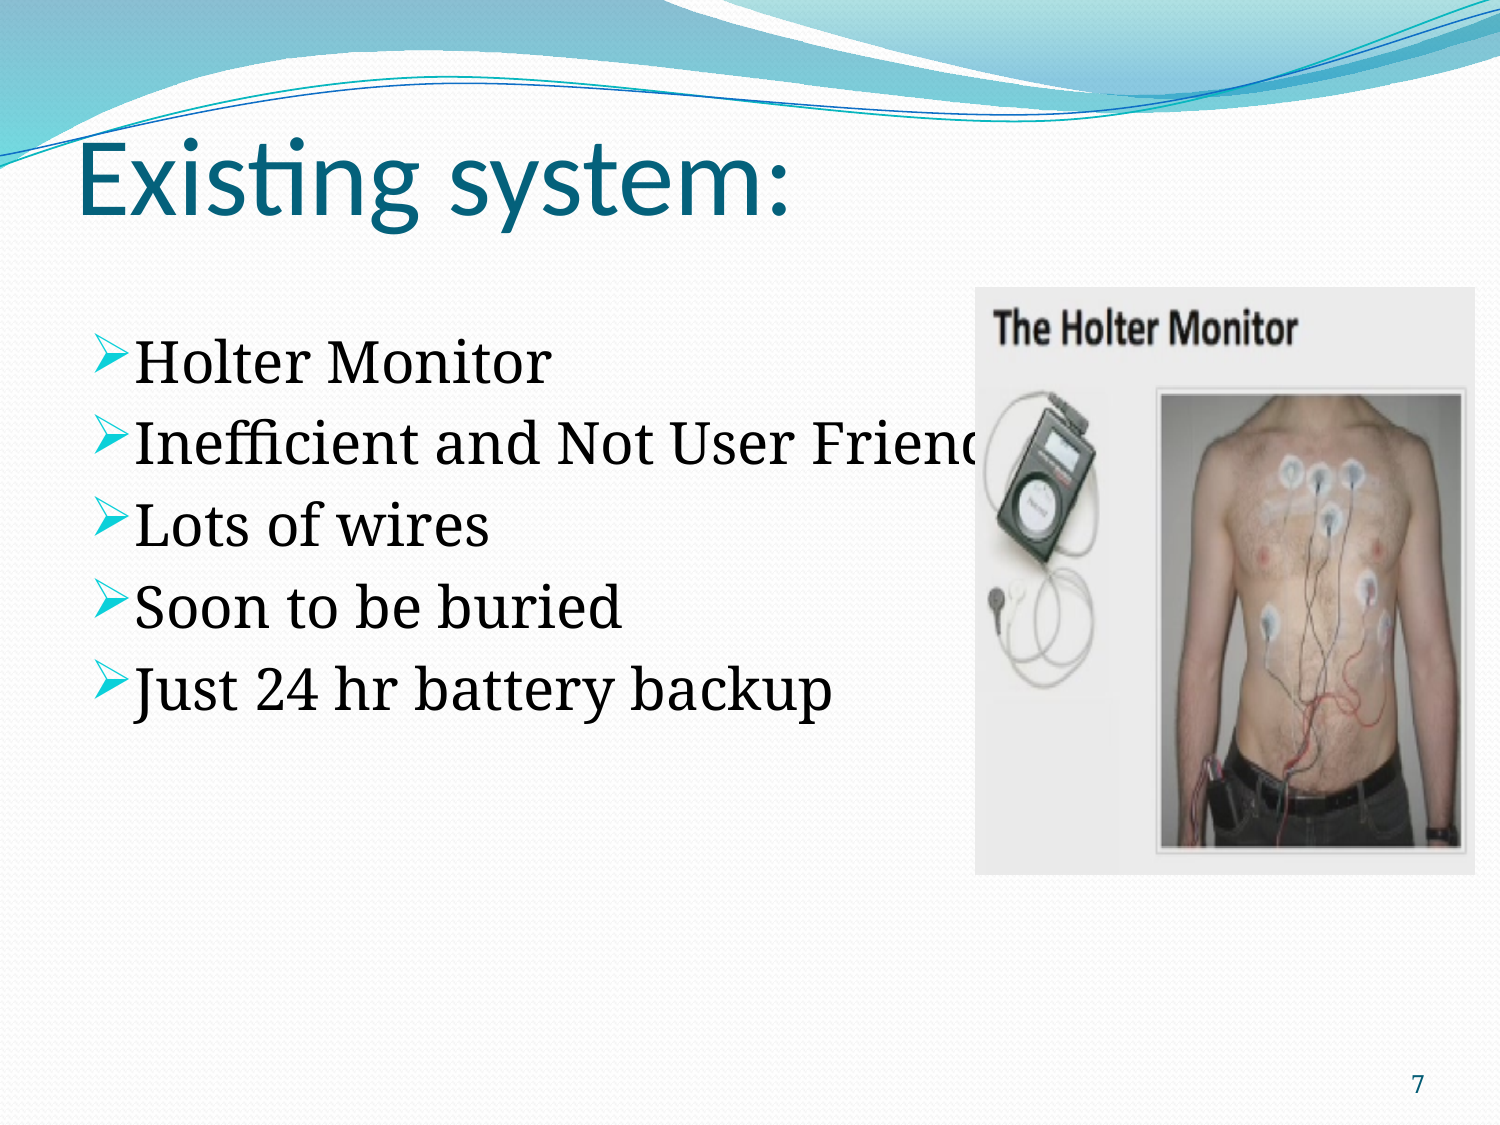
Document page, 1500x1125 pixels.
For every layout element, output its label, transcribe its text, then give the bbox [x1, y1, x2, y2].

list Benefits to patients,medical personnel and society Continuous monitoring is possible Early detection of possible problems. Improving the Quality of Life Collected the pulse rate, temperature and the location of the patients [967, 317, 1425, 888]
list Holter Monitor Inefficient and Not User Friendly Lots of wires Soon to be buried Just 24 hr battery backup [75, 317, 1425, 1038]
title Existing system: [75, 50, 1425, 238]
picture [974, 287, 1475, 876]
slide_number 7 [1299, 1042, 1425, 1103]
